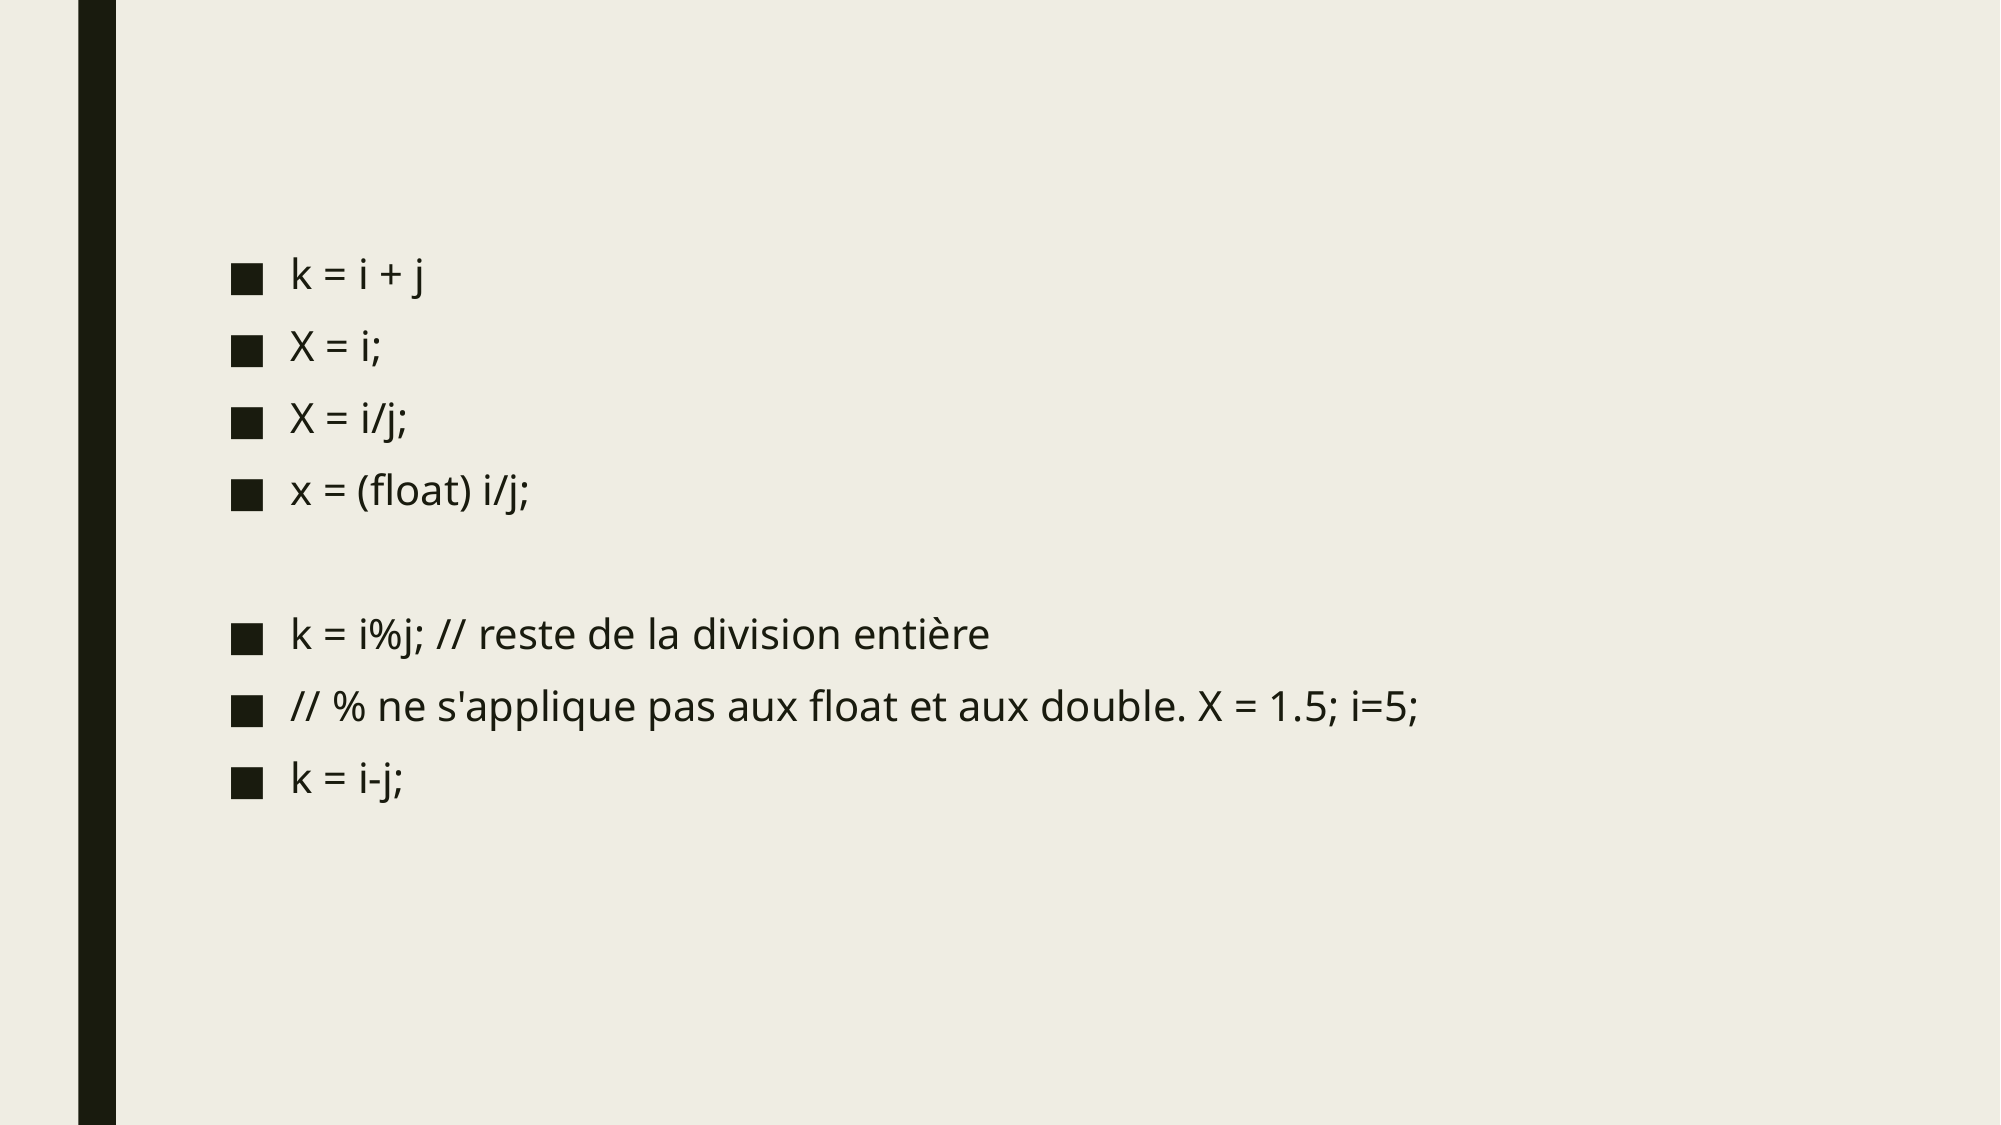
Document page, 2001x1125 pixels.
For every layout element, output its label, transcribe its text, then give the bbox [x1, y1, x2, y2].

list k = i + j X = i; X = i/j; x = (float) i/j; k = i%j; // reste de la division entière // % ne s'applique pas aux float et aux double. X = 1.5; i=5; k = i-j; [212, 244, 1788, 832]
